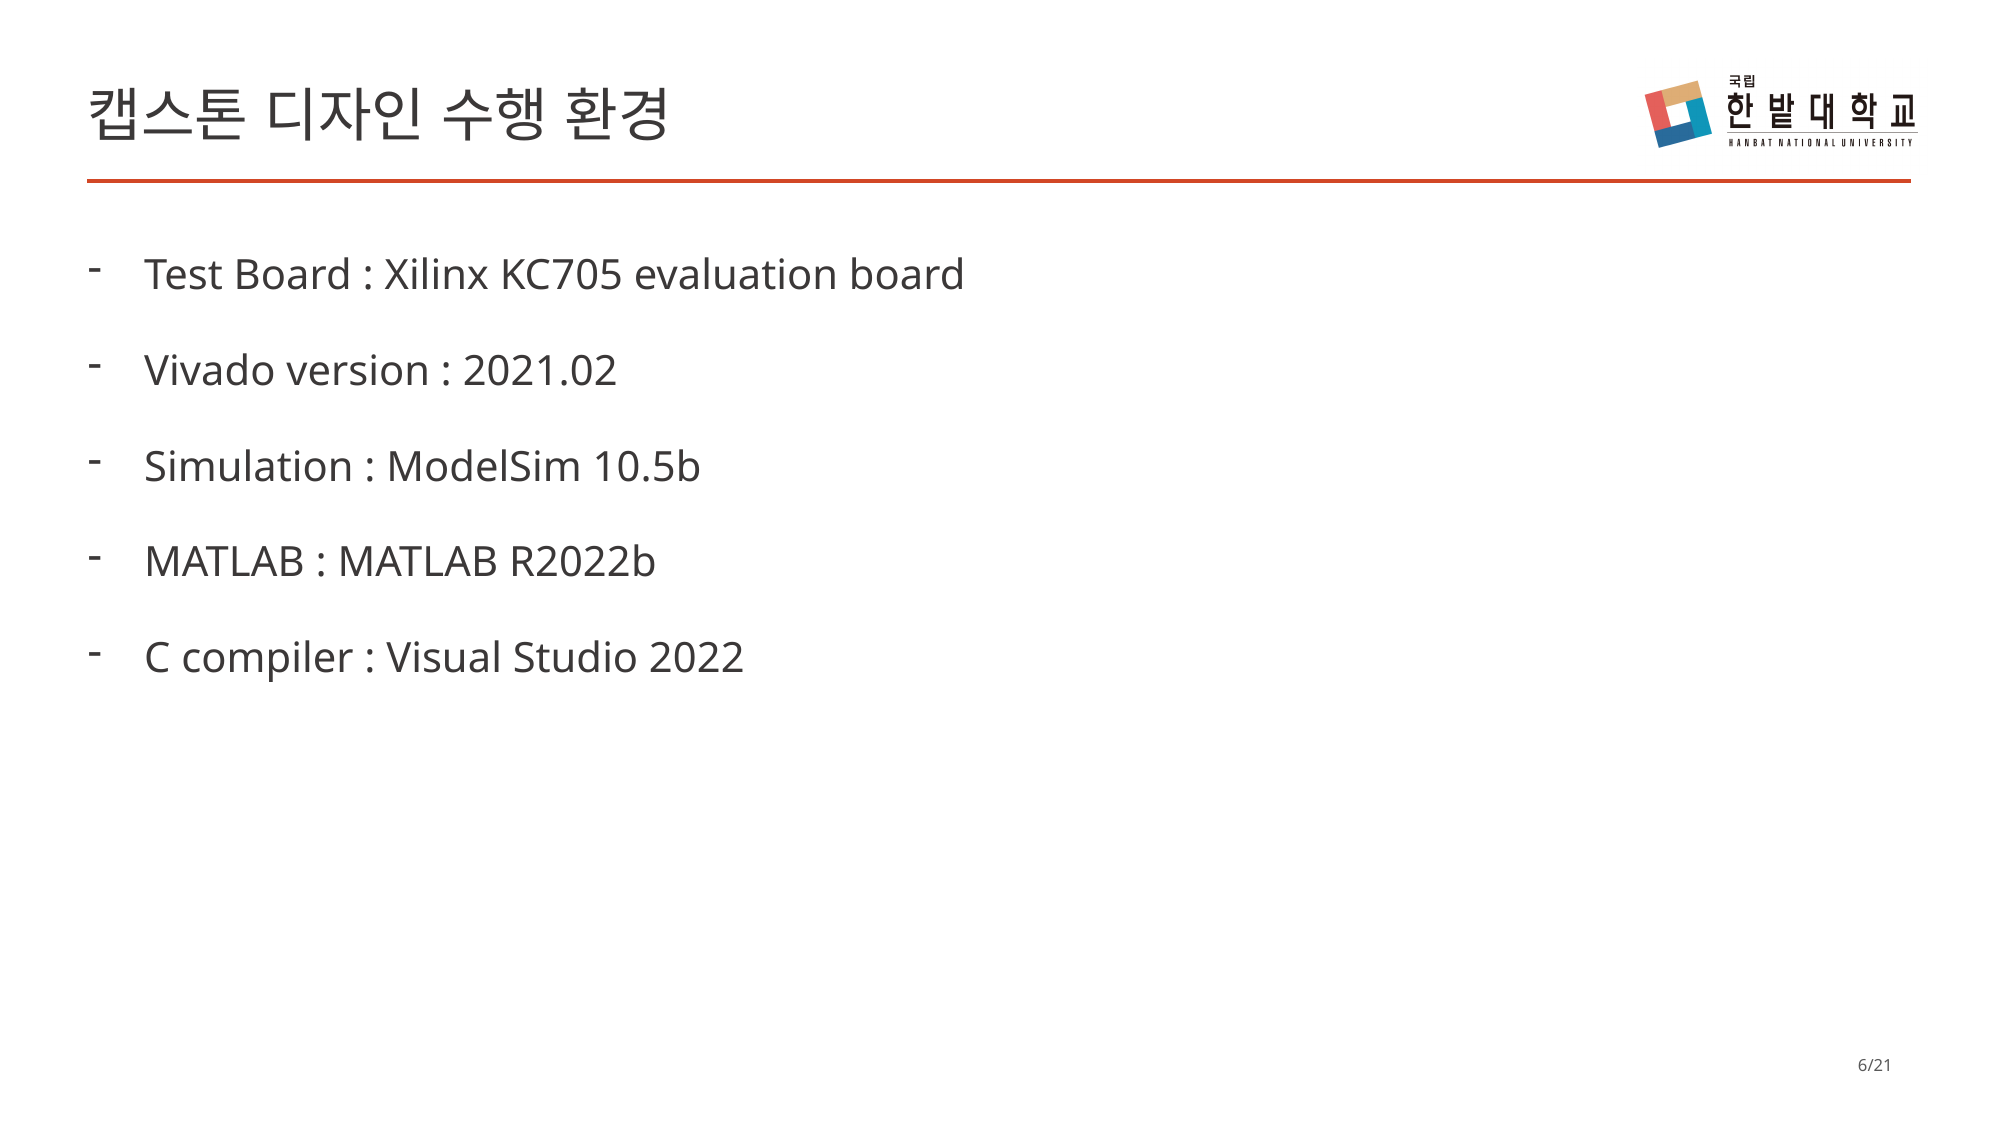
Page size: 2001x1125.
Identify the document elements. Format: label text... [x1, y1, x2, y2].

picture [1637, 58, 1928, 175]
slide_number 6/21 [1370, 1054, 1908, 1078]
list Test Board : Xilinx KC705 evaluation board Vivado version : 2021.02 Simulation : ModelSim 10.5b MATLAB : MATLAB R2022b C compiler : Visual Studio 2022 [72, 239, 1912, 995]
title 캡스톤 디자인 수행 환경 [72, 70, 1637, 163]
